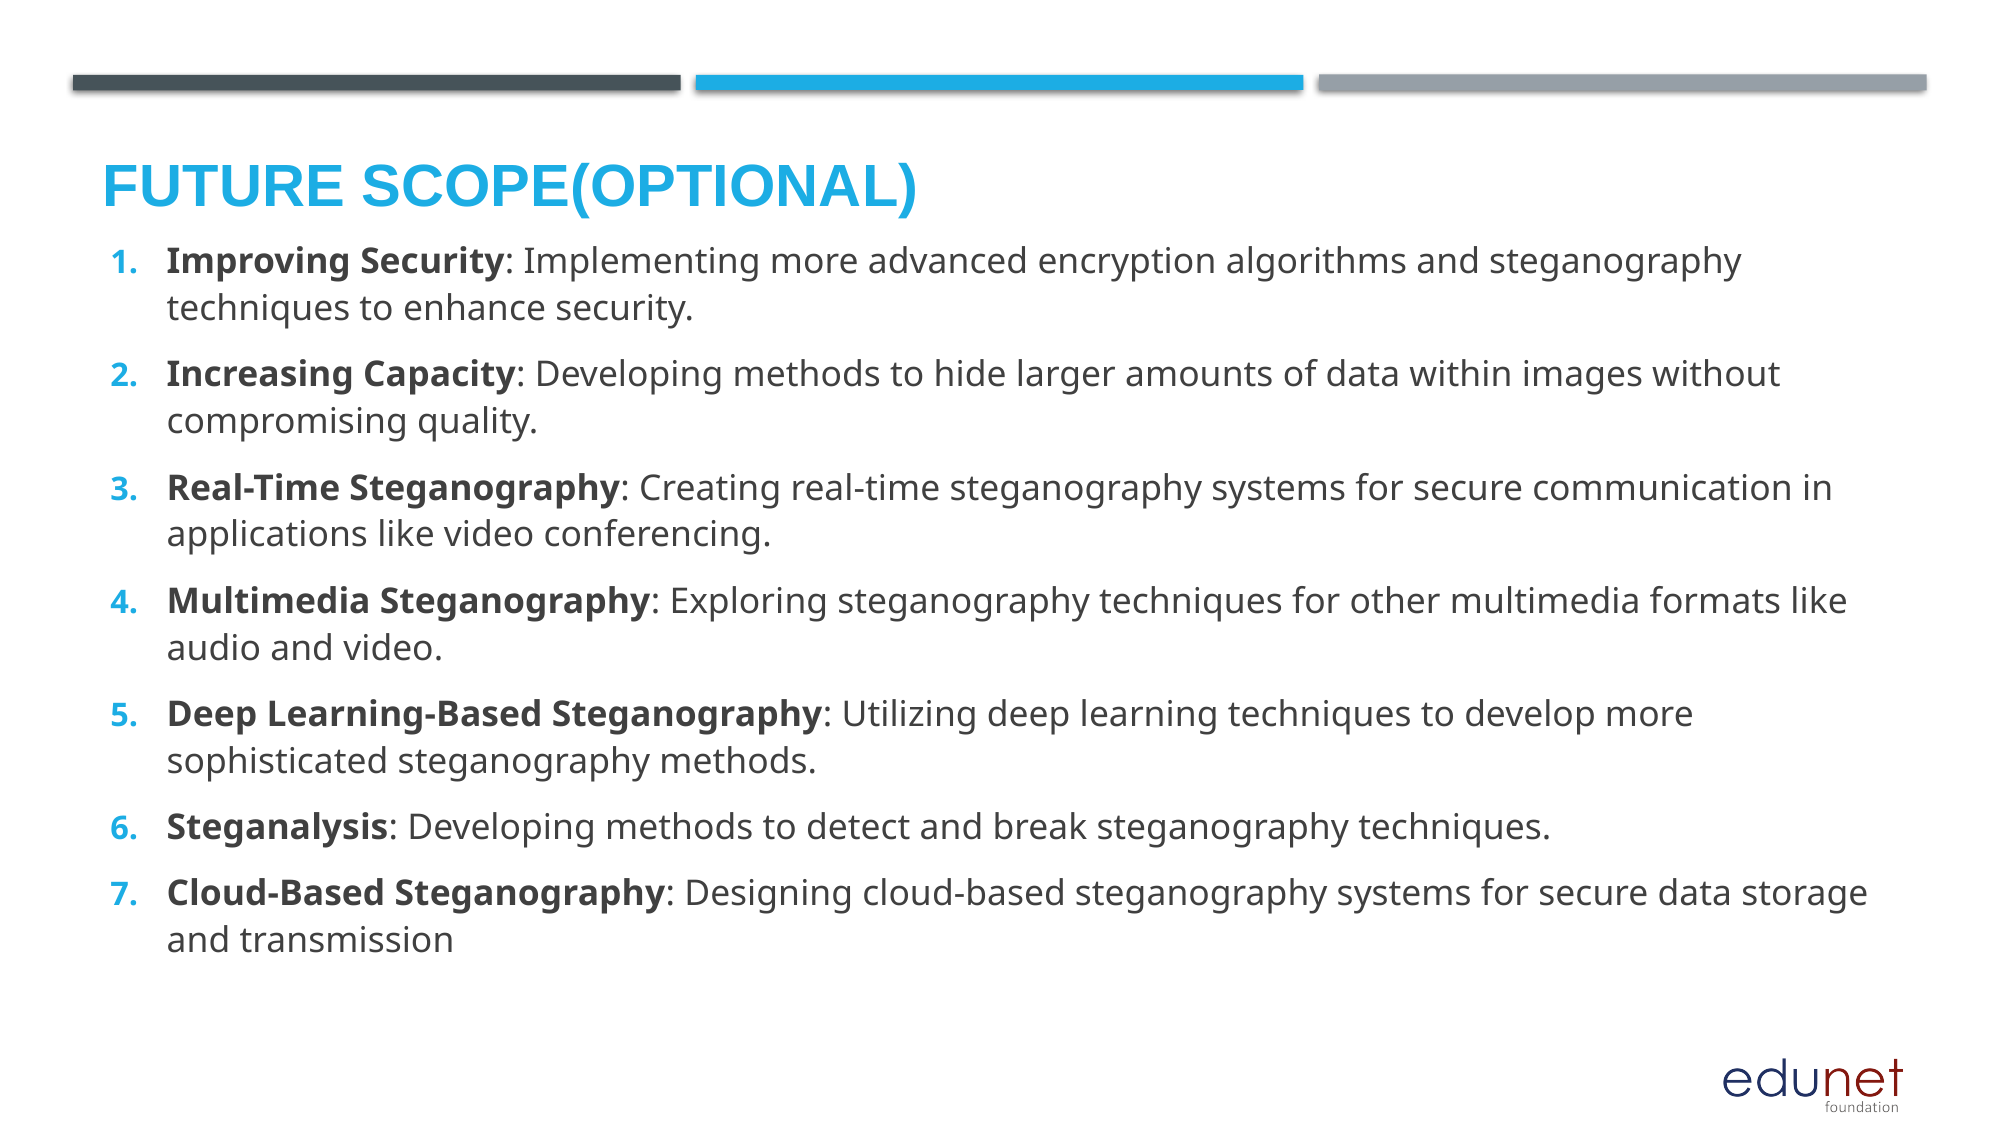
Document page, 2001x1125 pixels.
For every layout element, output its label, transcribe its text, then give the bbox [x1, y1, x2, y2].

picture [1719, 1056, 1905, 1116]
text_box Future scope(optional) [87, 138, 1898, 226]
list Improving Security: Implementing more advanced encryption algorithms and steganography techniques to enhance security. Increasing Capacity: Developing methods to hide larger amounts of data within images without compromising quality. Real-Time Steganography: Creating real-time steganography systems for secure communication in applications like video conferencing. Multimedia Steganography: Exploring steganography techniques for other multimedia formats like audio and video. Deep Learning-Based Steganography: Utilizing deep learning techniques to develop more sophisticated steganography methods. Steganalysis: Developing methods to detect and break steganography techniques. Cloud-Based Steganography: Designing cloud-based steganography systems for secure data storage and transmission [95, 213, 1905, 981]
